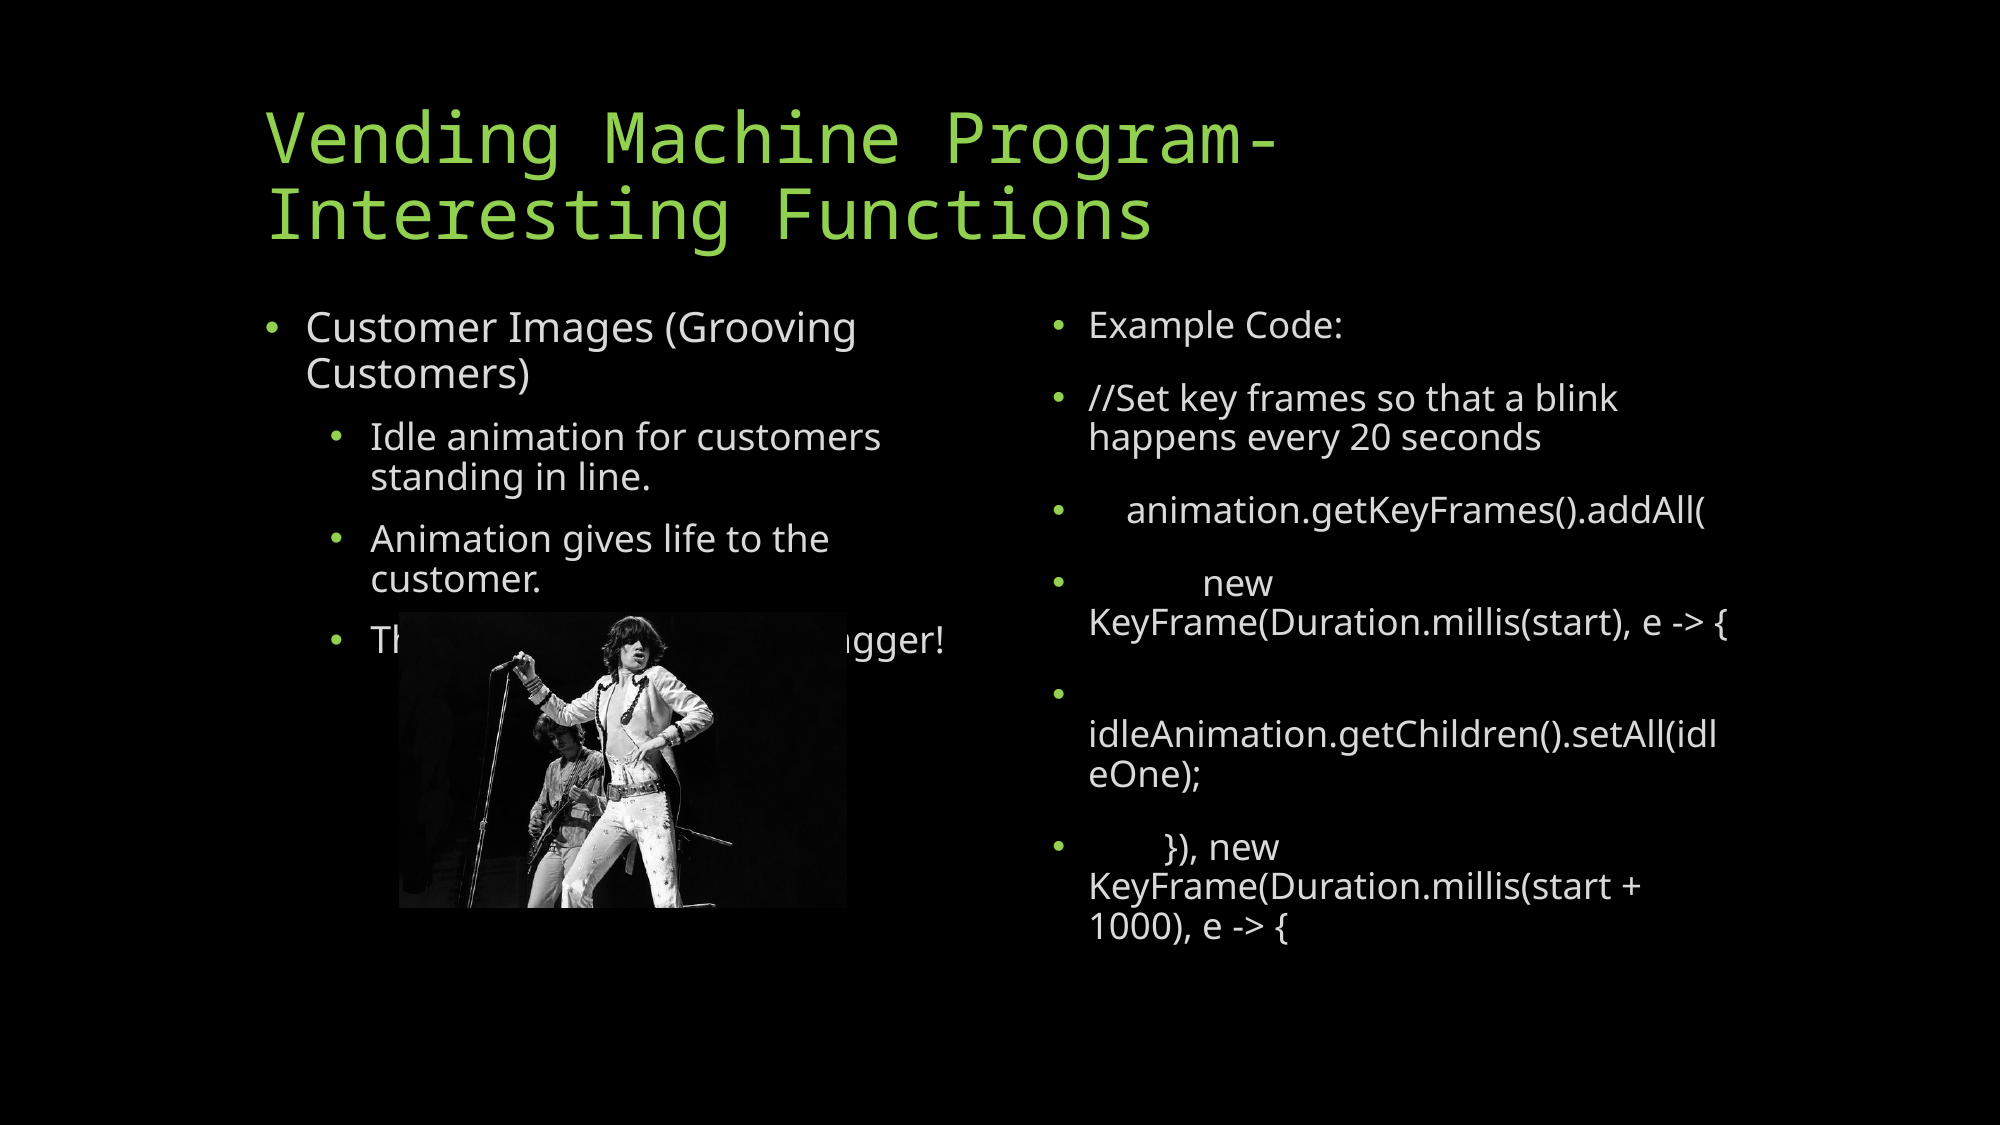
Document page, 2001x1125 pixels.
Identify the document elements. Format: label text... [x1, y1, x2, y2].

list Customer Images (Grooving Customers) Idle animation for customers standing in line. Animation gives life to the customer. They have the moves like Jagger! [249, 299, 963, 1000]
title Vending Machine Program-Interesting Functions [249, 75, 1750, 263]
list Example Code: //Set key frames so that a blink happens every 20 seconds animation.getKeyFrames().addAll( new KeyFrame(Duration.millis(start), e -> { idleAnimation.getChildren().setAll(idleOne); }), new KeyFrame(Duration.millis(start + 1000), e -> { [1037, 299, 1750, 1000]
picture [399, 612, 847, 908]
